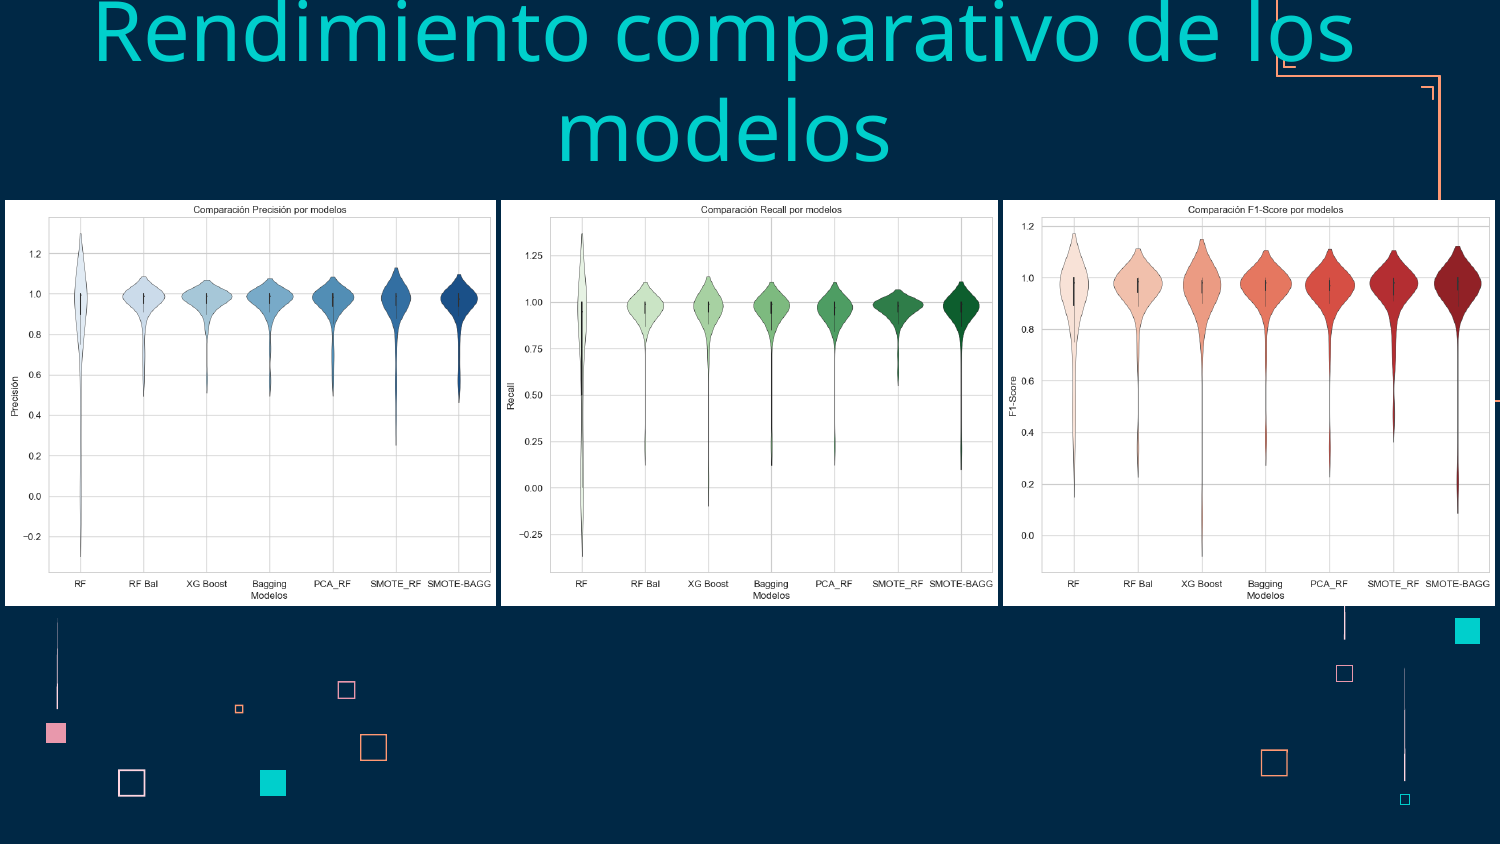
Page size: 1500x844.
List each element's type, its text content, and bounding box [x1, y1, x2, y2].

picture [5, 199, 496, 606]
text_box Rendimiento comparativo de los modelos [0, 19, 1255, 194]
picture [501, 199, 999, 606]
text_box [1260, 0, 1500, 402]
picture [1003, 199, 1495, 606]
